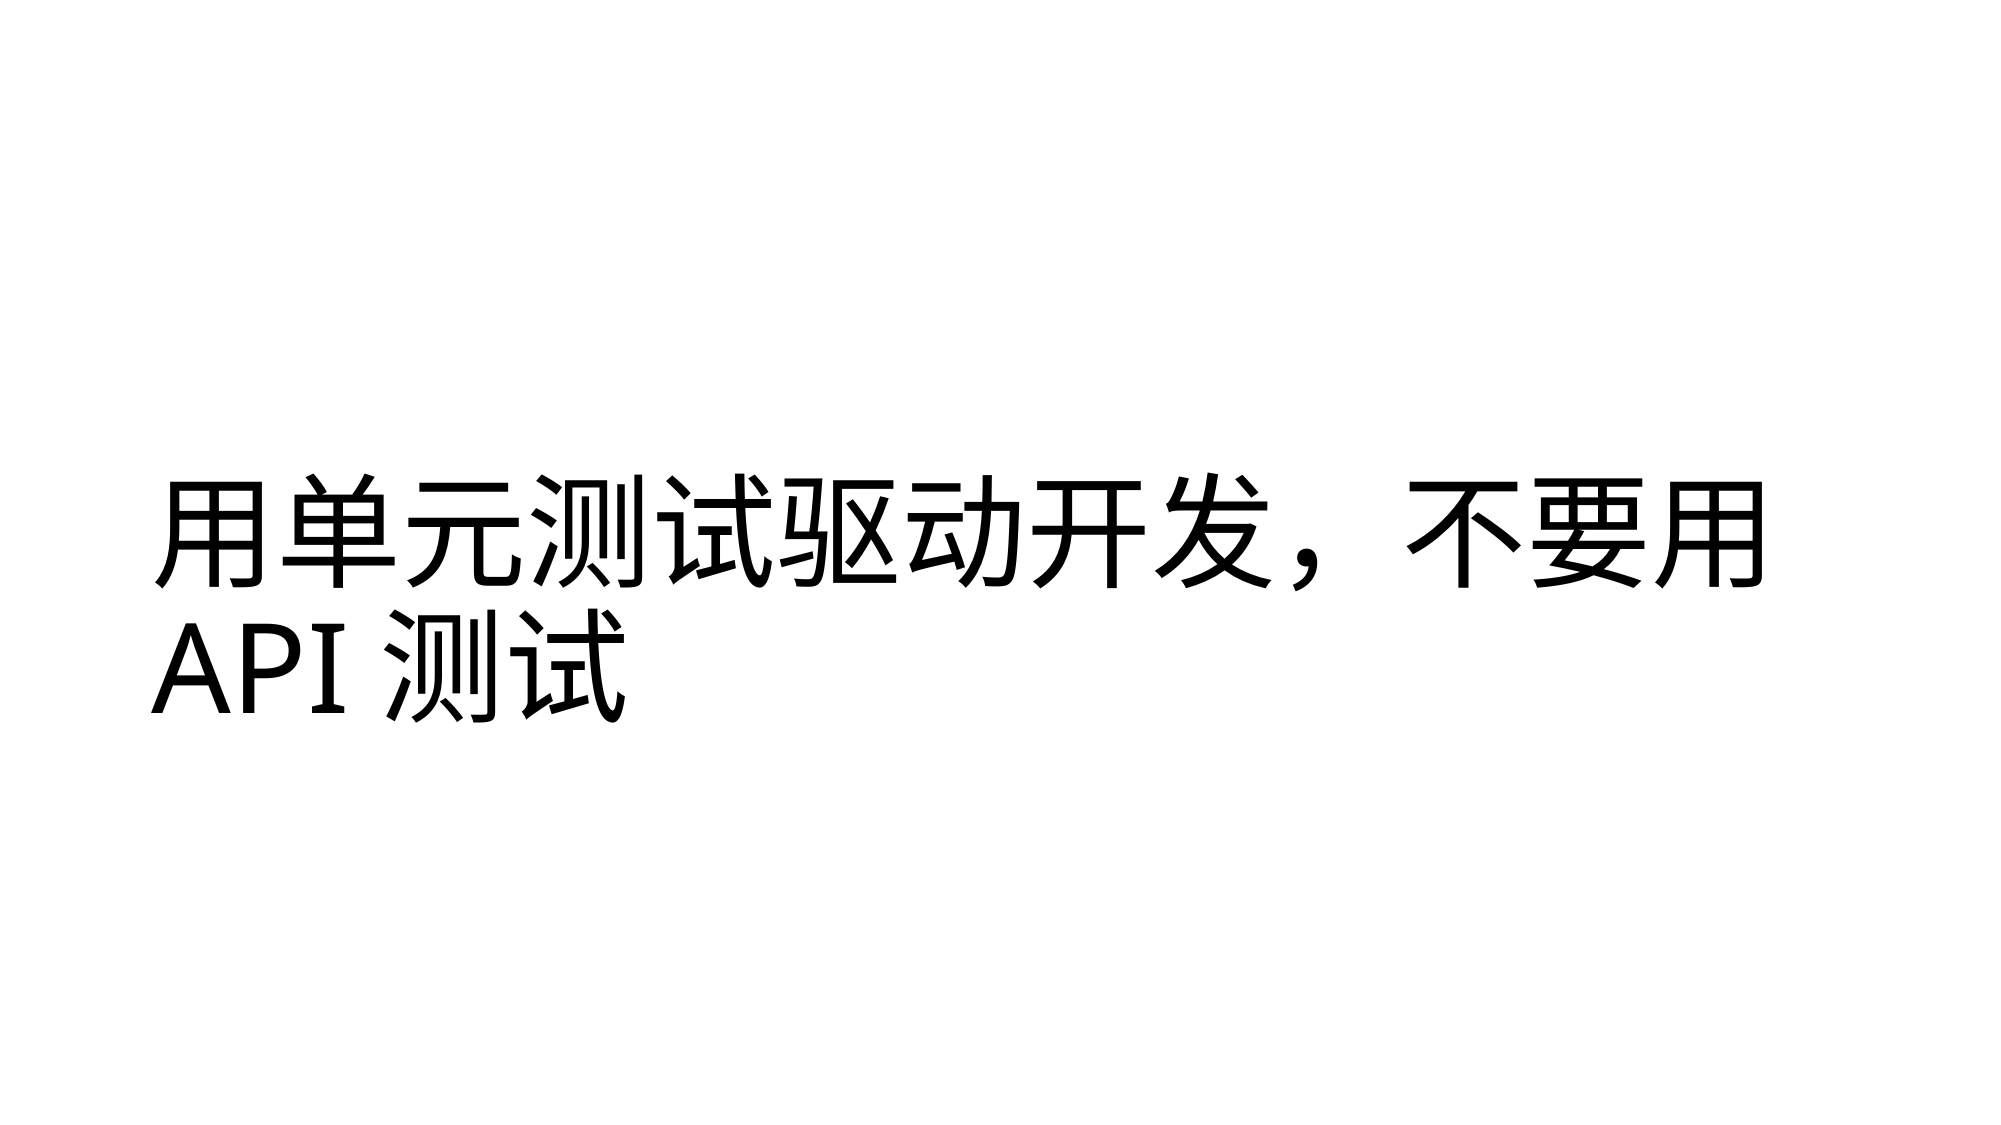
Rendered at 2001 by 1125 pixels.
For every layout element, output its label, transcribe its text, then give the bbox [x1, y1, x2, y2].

title 用单元测试驱动开发，不要用API测试 [136, 280, 1862, 749]
